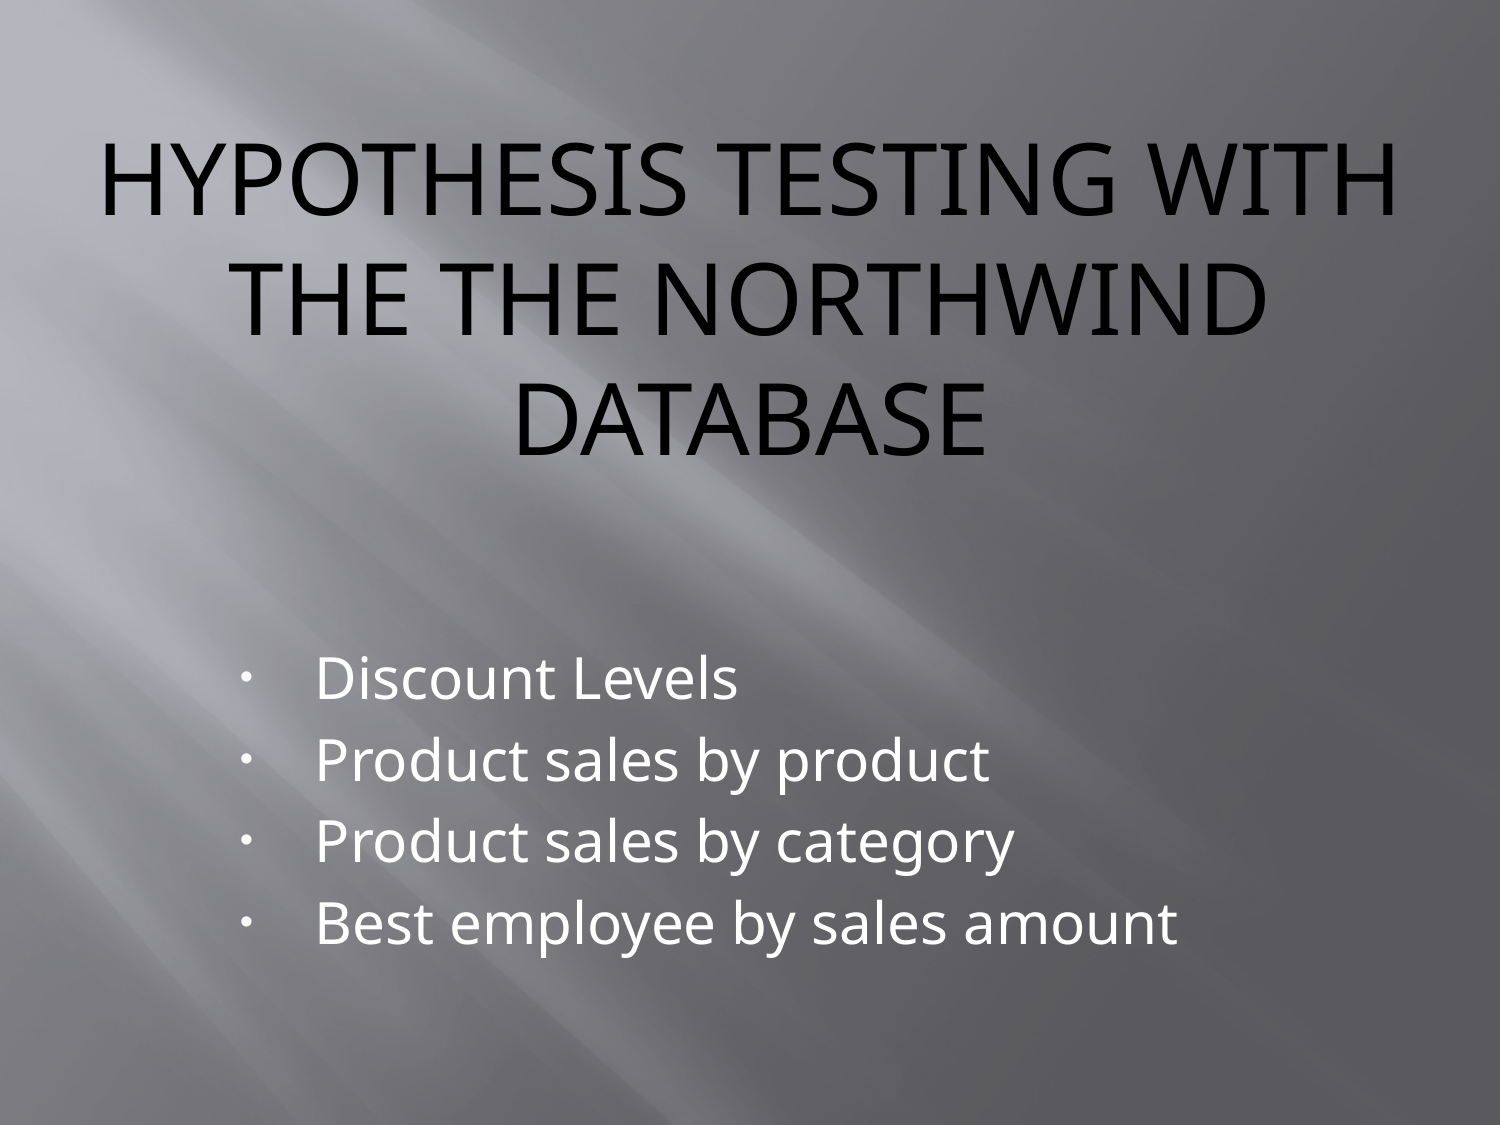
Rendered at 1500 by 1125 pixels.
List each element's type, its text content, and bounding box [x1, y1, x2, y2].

subtitle Discount Levels Product sales by product Product sales by category Best employee by sales amount [225, 634, 1275, 1025]
title Hypothesis testing with the the Northwind database [75, 87, 1425, 475]
